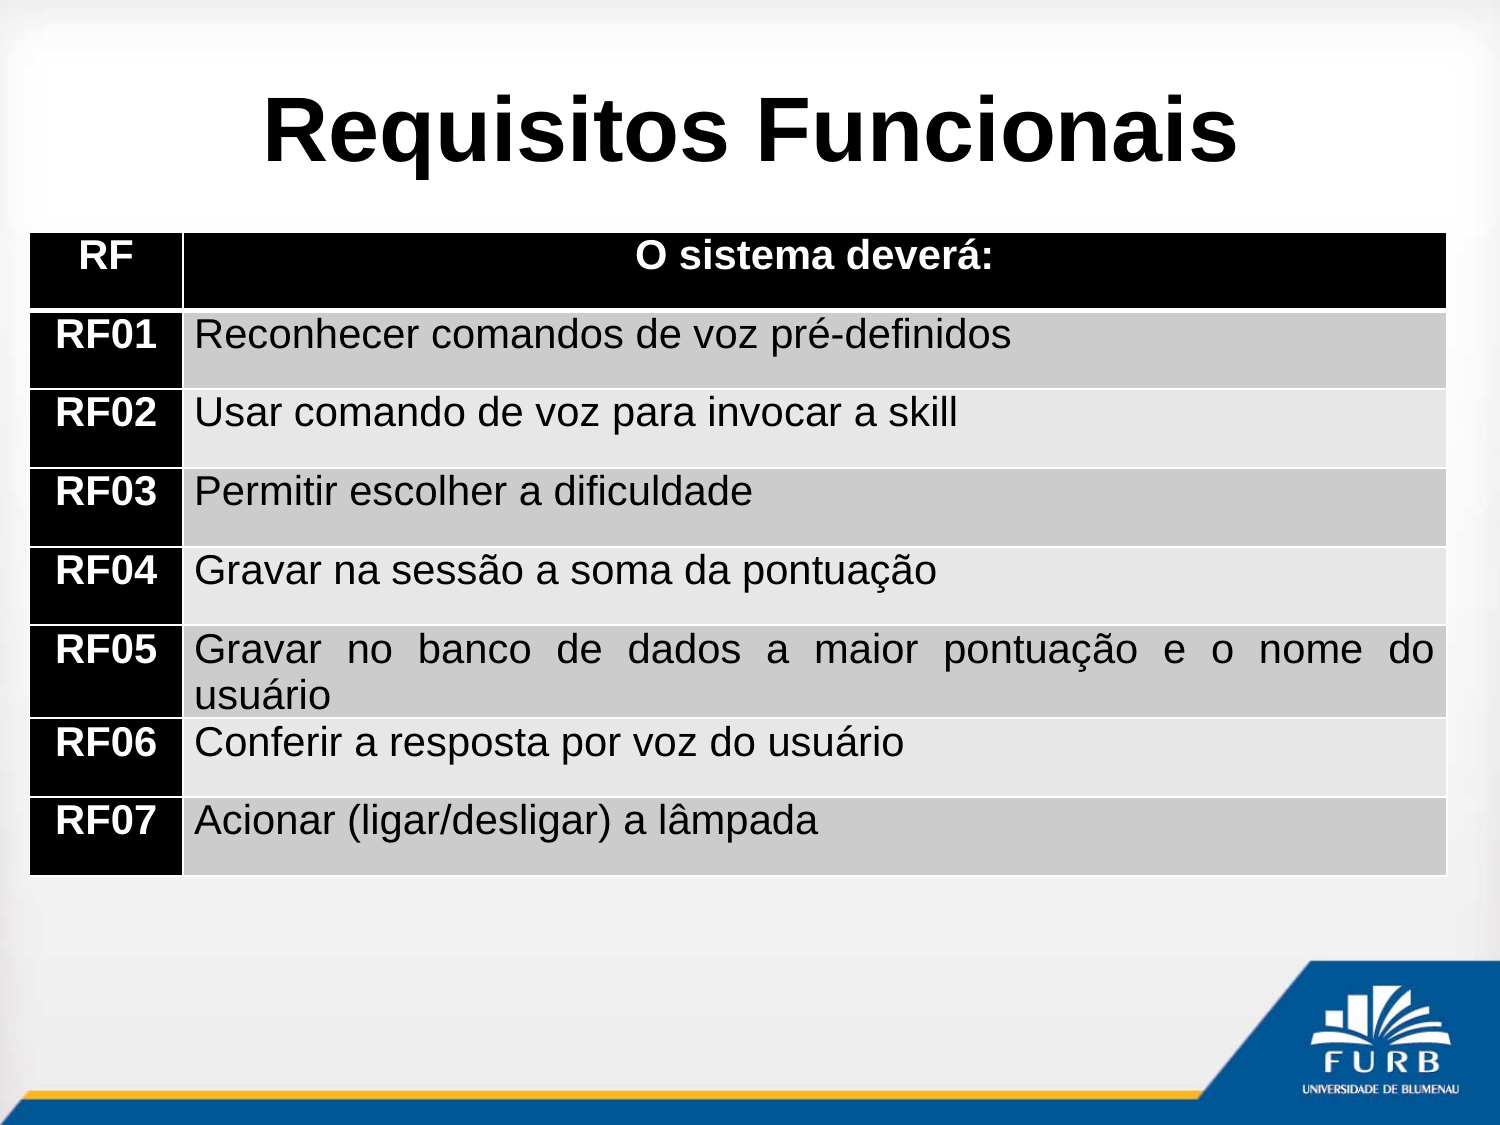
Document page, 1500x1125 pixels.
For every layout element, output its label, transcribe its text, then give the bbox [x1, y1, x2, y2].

table_cell RF03 [30, 469, 182, 546]
table_header RF [30, 233, 182, 308]
table_header O sistema deverá: [184, 233, 1446, 308]
table_cell Reconhecer comandos de voz pré-definidos [184, 313, 1446, 388]
table_cell Gravar no banco de dados a maior pontuação e o nome do usuário [184, 626, 1446, 717]
table_cell Acionar (ligar/desligar) a lâmpada [184, 798, 1446, 875]
table_cell Conferir a resposta por voz do usuário [184, 719, 1446, 796]
title Requisitos Funcionais [76, 30, 1427, 219]
table_cell Usar comando de voz para invocar a skill [184, 390, 1446, 467]
table_cell Permitir escolher a dificuldade [184, 469, 1446, 546]
table_cell RF05 [30, 626, 182, 717]
table_cell RF07 [30, 798, 182, 875]
table_cell Gravar na sessão a soma da pontuação [184, 548, 1446, 624]
table_cell RF01 [30, 313, 182, 388]
table_cell RF06 [30, 719, 182, 796]
table_cell RF04 [30, 548, 182, 624]
picture [0, 0, 1500, 1125]
table_cell RF02 [30, 390, 182, 467]
